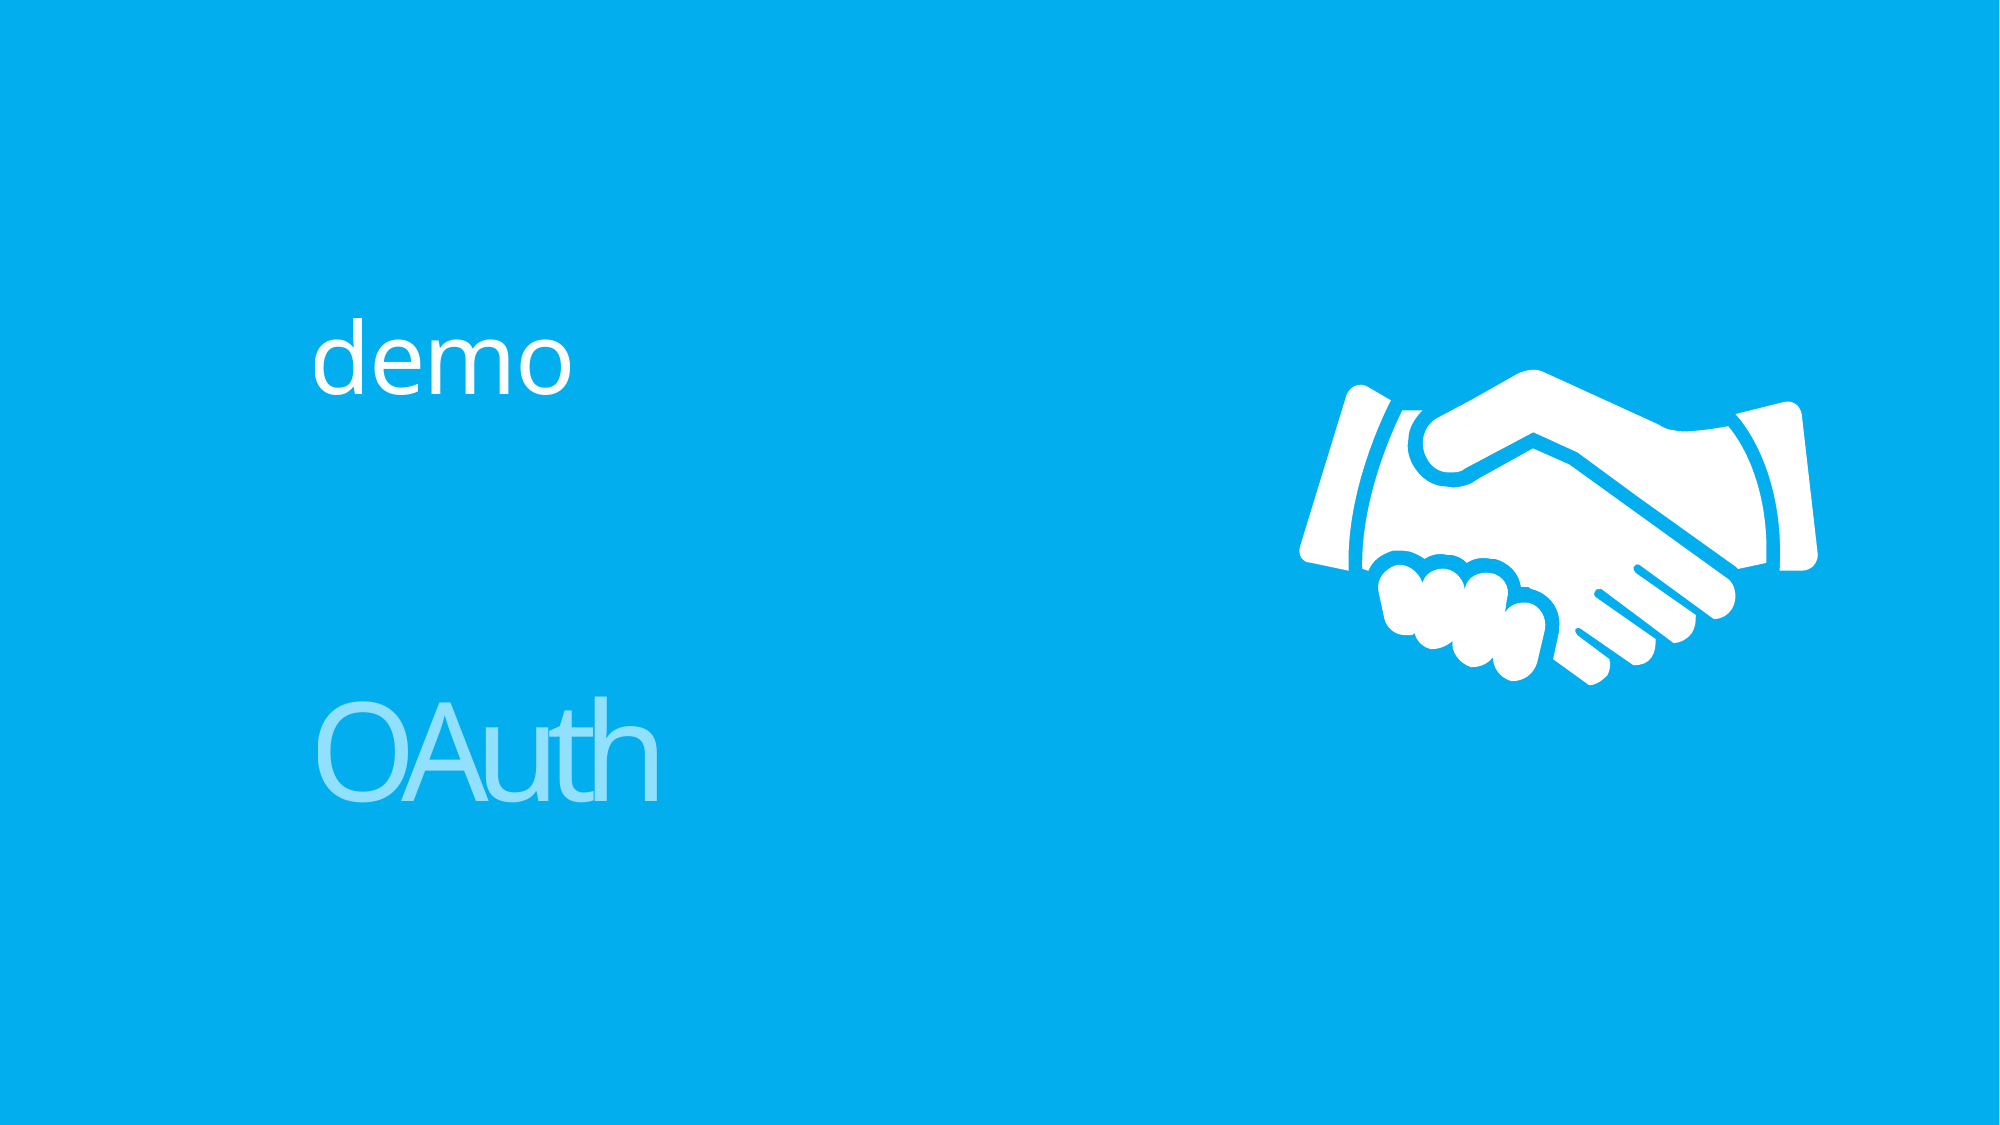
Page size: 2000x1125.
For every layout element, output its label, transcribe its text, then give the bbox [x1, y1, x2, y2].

list OAuth [309, 682, 1766, 892]
title demo [309, 237, 1000, 488]
